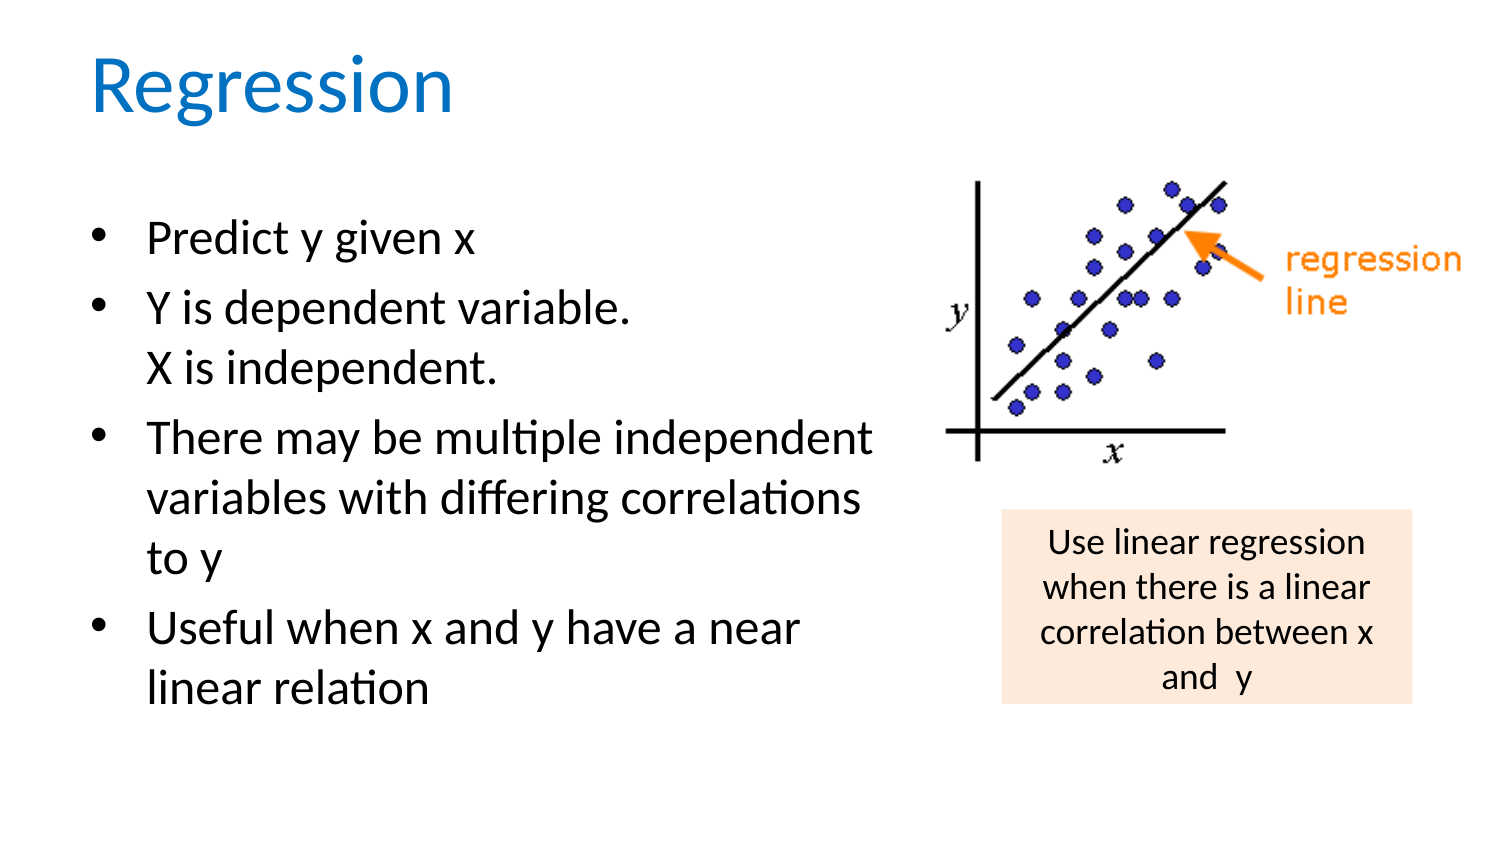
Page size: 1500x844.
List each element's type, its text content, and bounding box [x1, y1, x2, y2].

title Regression [75, 9, 1425, 150]
picture [937, 171, 1468, 468]
list Predict y given x Y is dependent variable. X is independent. There may be multiple independent variables with differing correlations to y Useful when x and y have a near linear relation [75, 196, 900, 785]
text_box Use linear regression when there is a linear correlation between x and y [1001, 509, 1413, 704]
